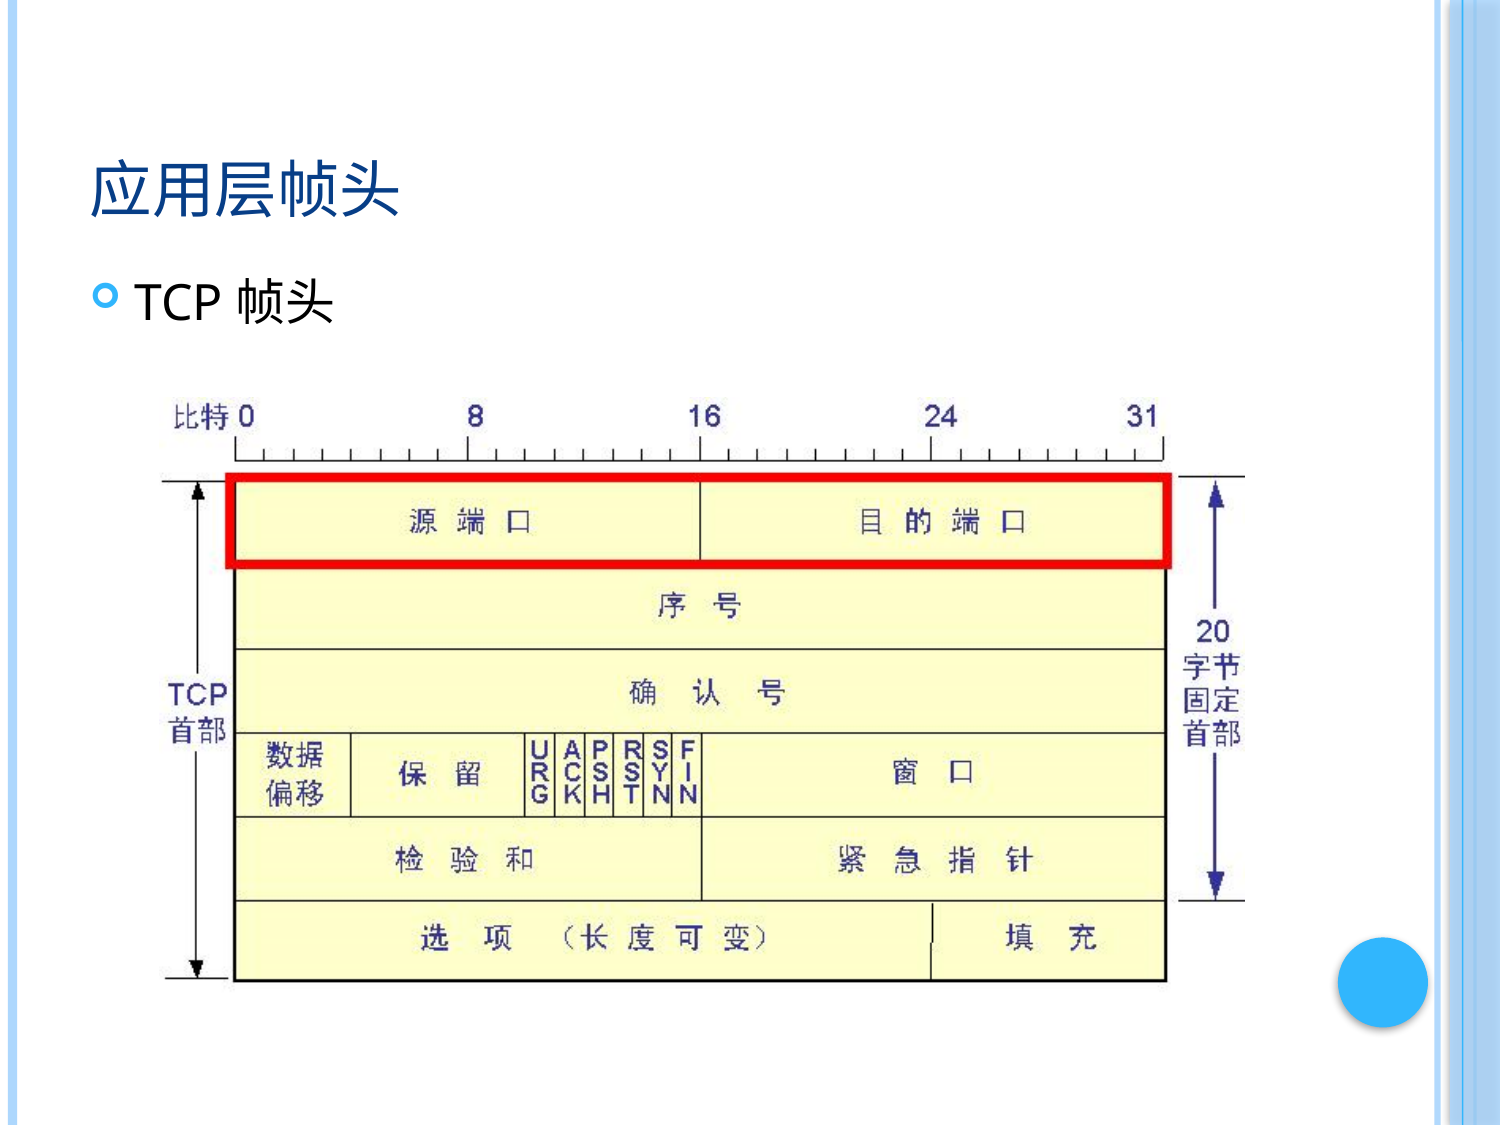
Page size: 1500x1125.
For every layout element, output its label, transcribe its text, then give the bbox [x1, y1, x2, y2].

list TCP帧头 [75, 262, 1300, 1062]
picture [158, 396, 1246, 1001]
title 应用层帧头 [75, 45, 1300, 233]
